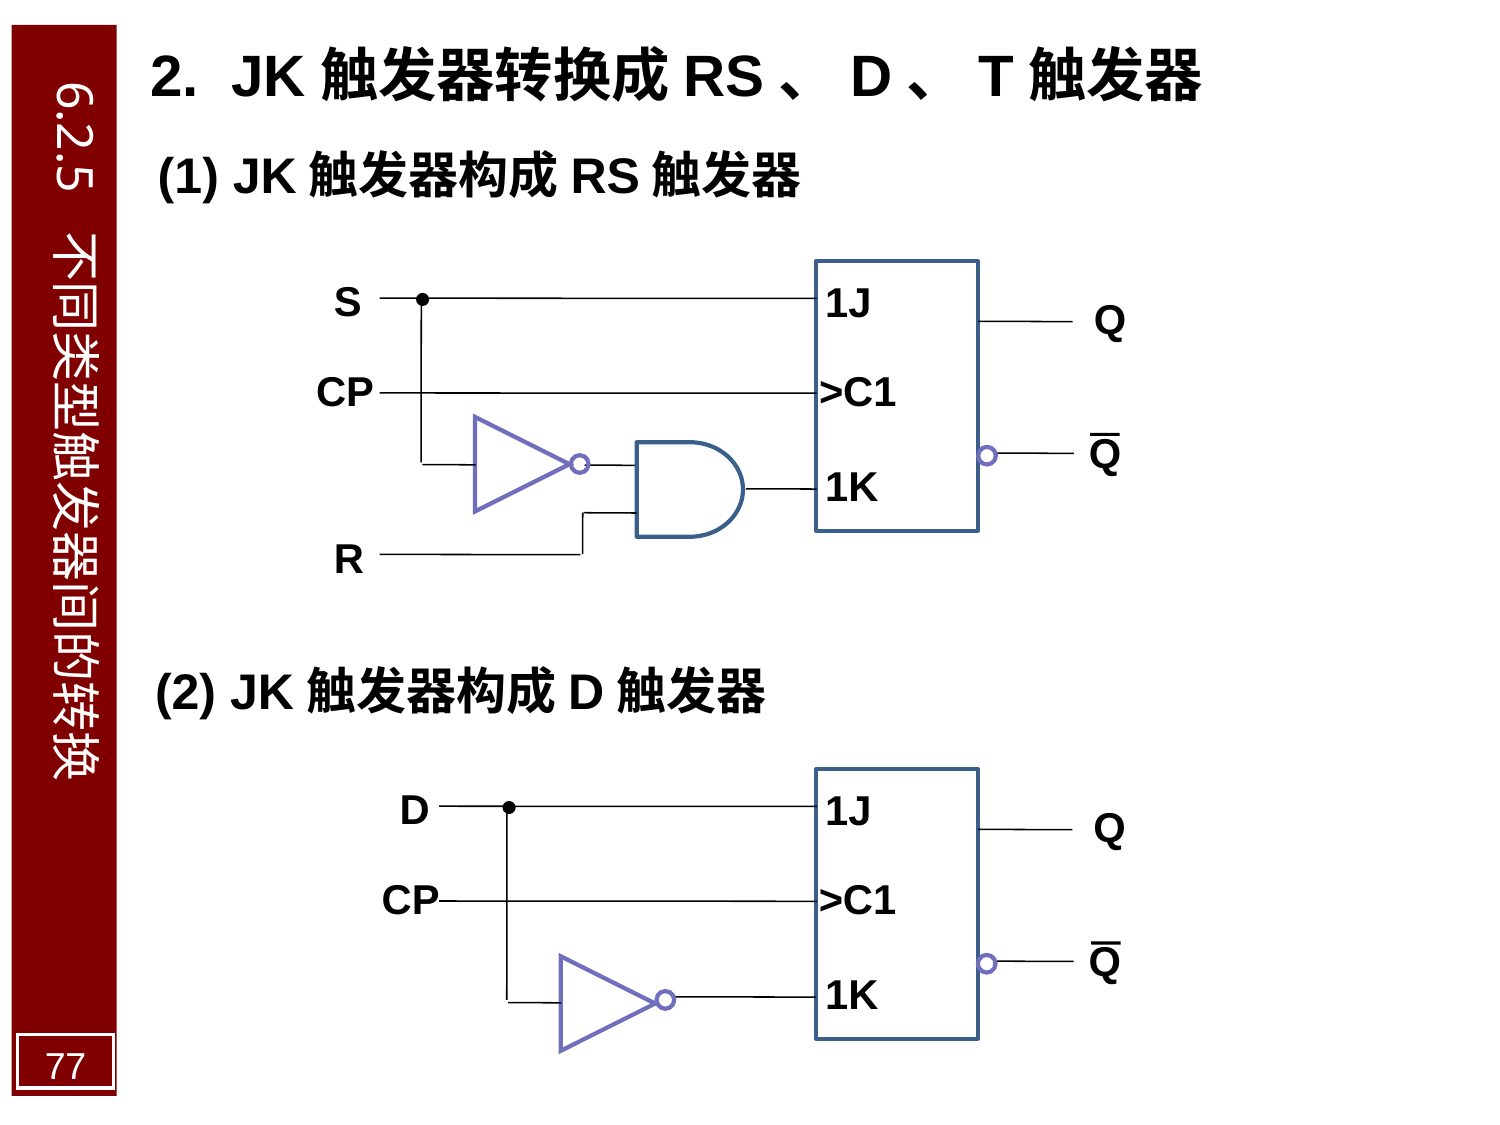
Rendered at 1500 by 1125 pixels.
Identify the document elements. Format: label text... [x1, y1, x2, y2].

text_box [300, 260, 1158, 591]
text_box 2. JK触发器转换成RS、D、T触发器 [135, 39, 1500, 117]
slide_number 77 [16, 1033, 115, 1090]
text_box (1) JK触发器构成RS触发器 [142, 143, 1438, 212]
text_box (2) JK触发器构成D触发器 [140, 659, 1436, 728]
text_box 6.2.5 不同类型触发器间的转换 [17, 66, 115, 1075]
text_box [366, 768, 1158, 1051]
